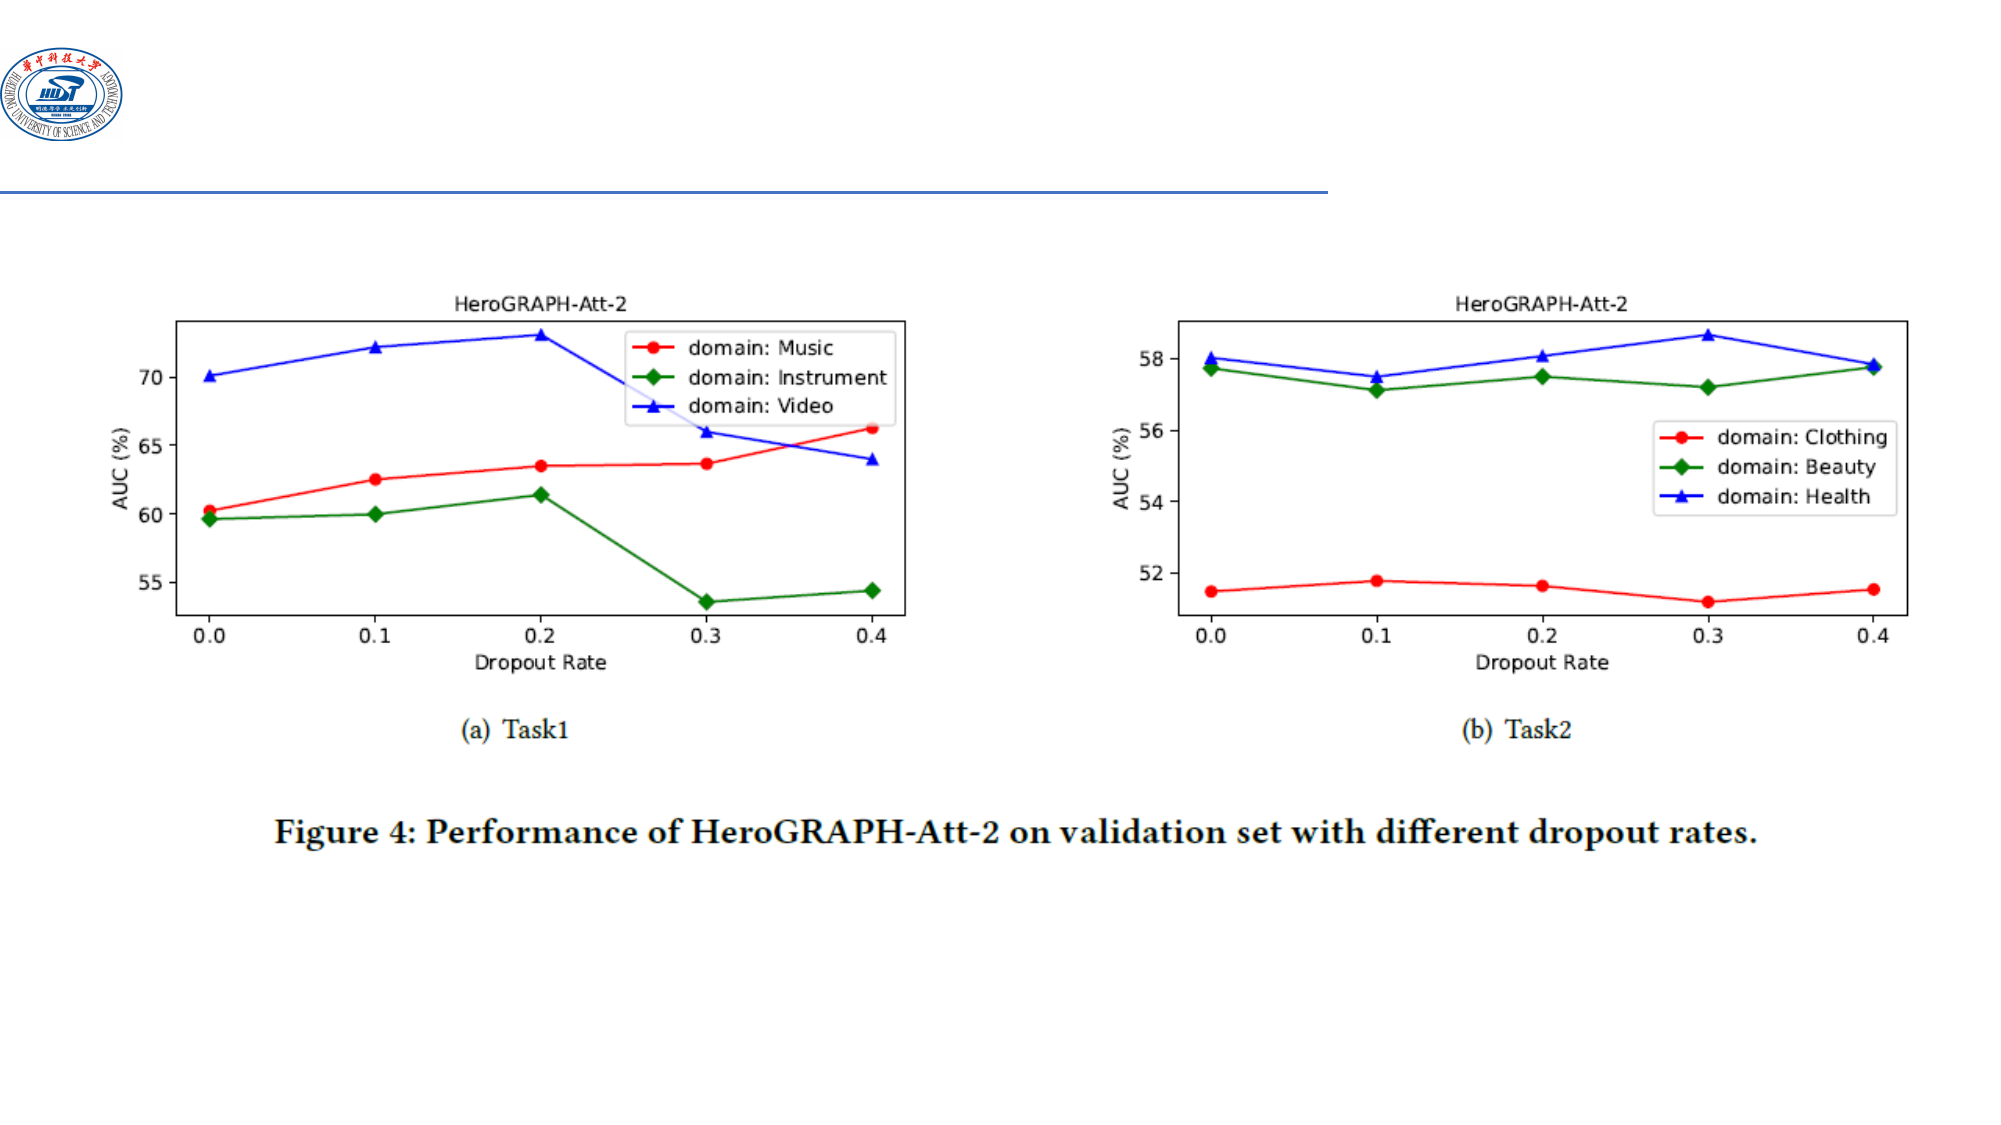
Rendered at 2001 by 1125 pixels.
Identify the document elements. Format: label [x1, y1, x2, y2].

picture [32, 230, 1968, 895]
picture [0, 47, 123, 141]
